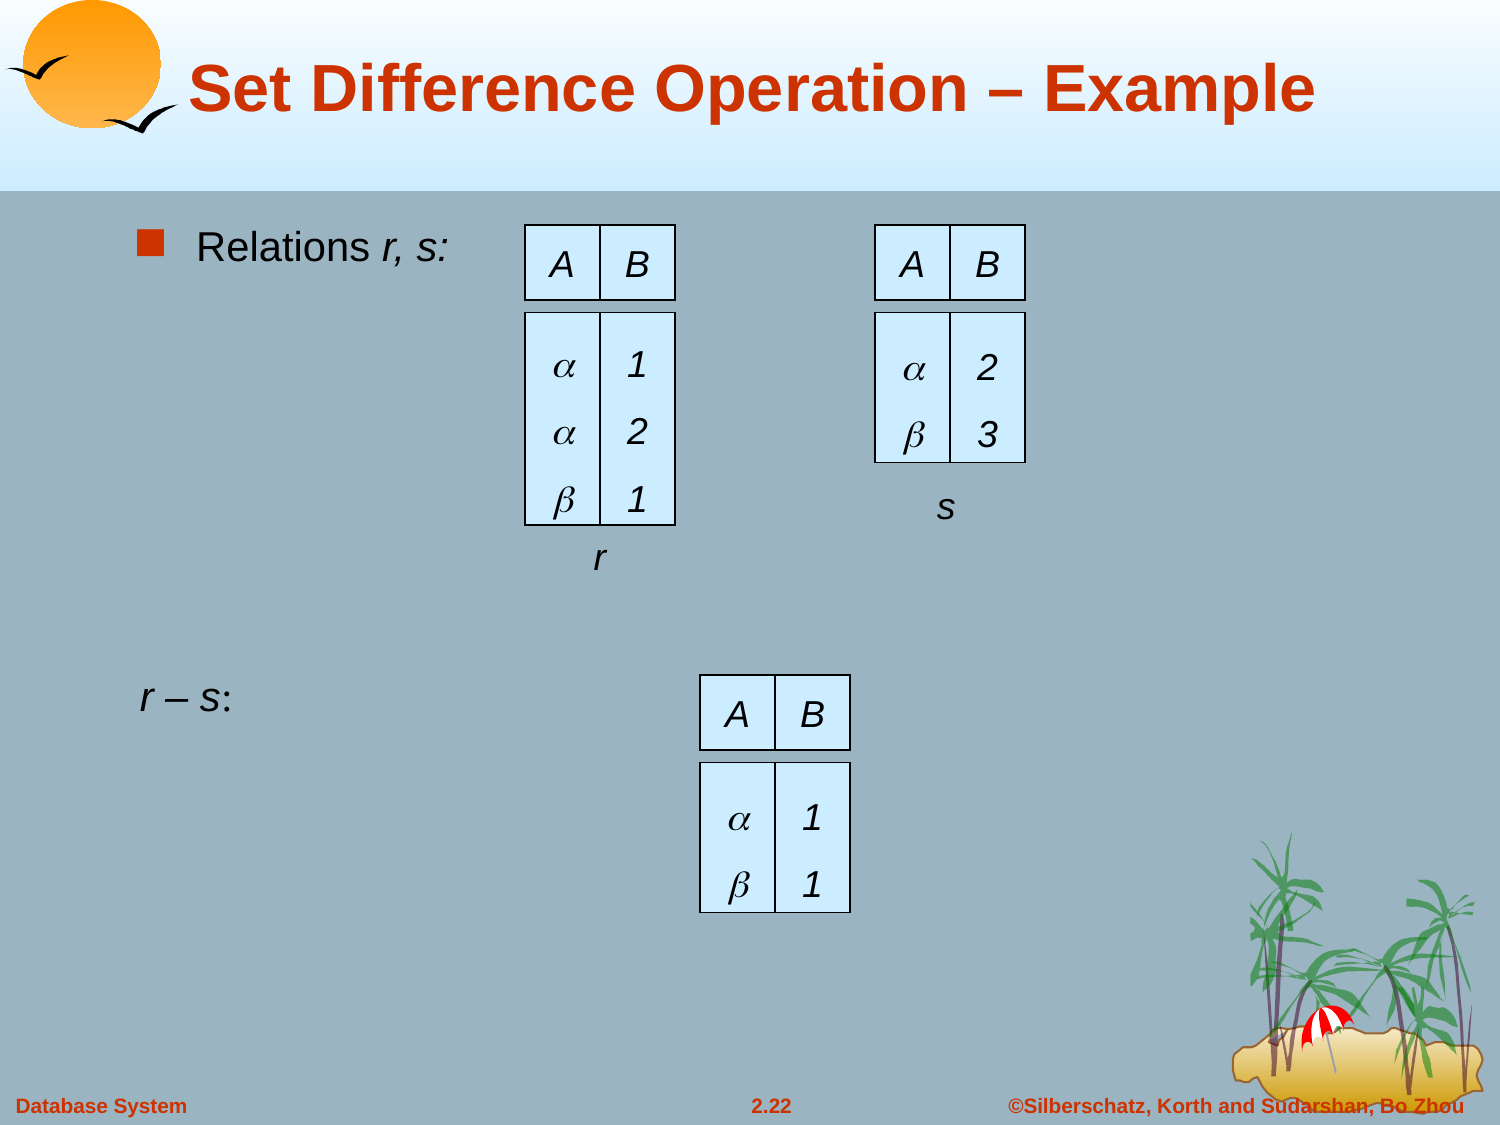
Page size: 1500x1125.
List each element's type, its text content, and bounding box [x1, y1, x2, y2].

text_box A [699, 674, 774, 750]
text_box B [599, 224, 675, 300]
text_box B [949, 224, 1025, 300]
text_box A [874, 224, 949, 300]
list Relations r, s: [125, 212, 1279, 268]
text_box A [524, 224, 599, 300]
text_box   [874, 312, 949, 463]
text_box    [524, 312, 599, 525]
text_box 1 1 [774, 762, 850, 913]
text_box r [578, 525, 621, 585]
text_box r – s: [124, 662, 1279, 718]
title Set Difference Operation – Example [90, 32, 1416, 134]
text_box   [699, 762, 774, 913]
text_box 1 2 1 [599, 312, 675, 525]
text_box s [921, 475, 971, 535]
text_box B [774, 674, 850, 750]
text_box 2 3 [949, 312, 1025, 463]
